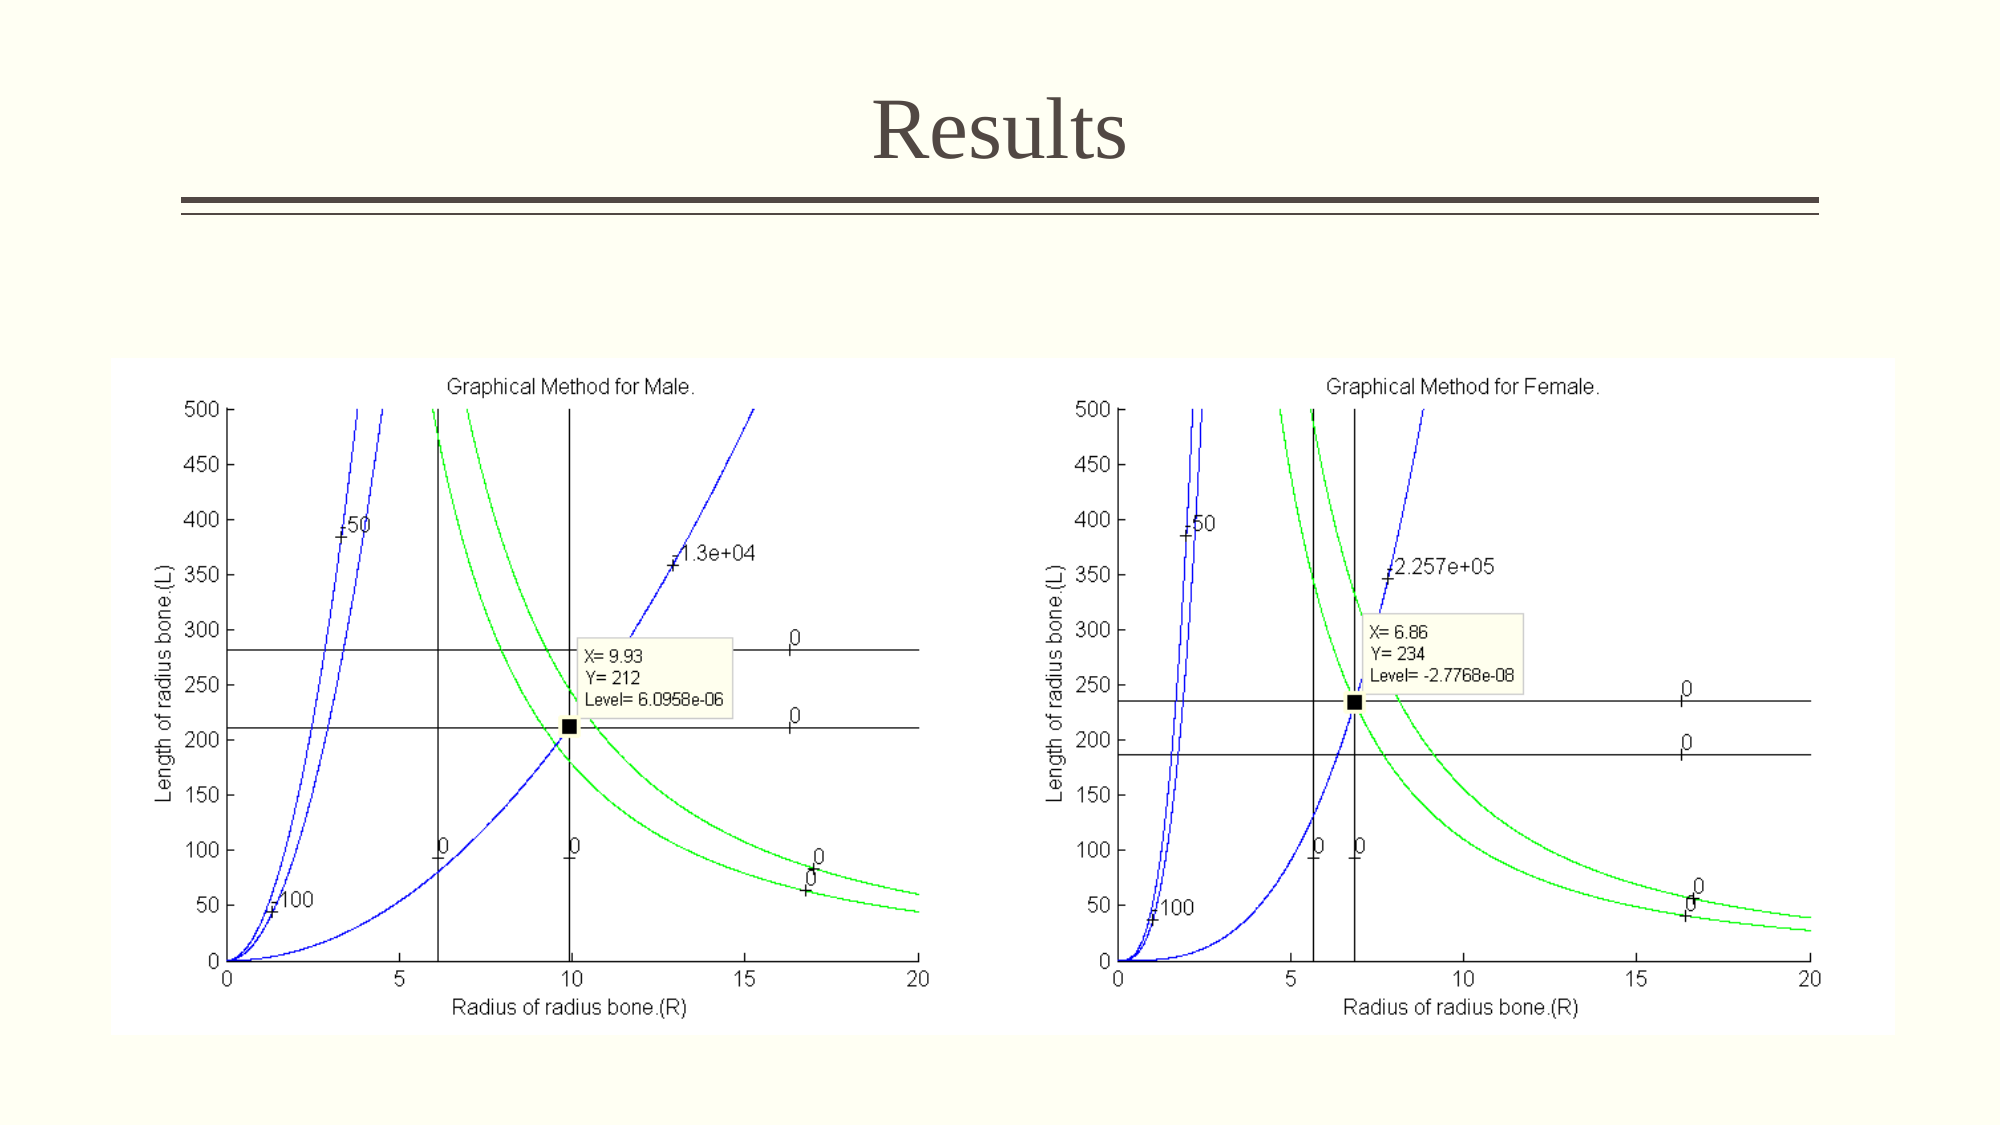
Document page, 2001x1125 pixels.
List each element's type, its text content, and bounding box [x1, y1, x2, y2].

title Results [181, 12, 1819, 193]
picture [110, 358, 1895, 1036]
